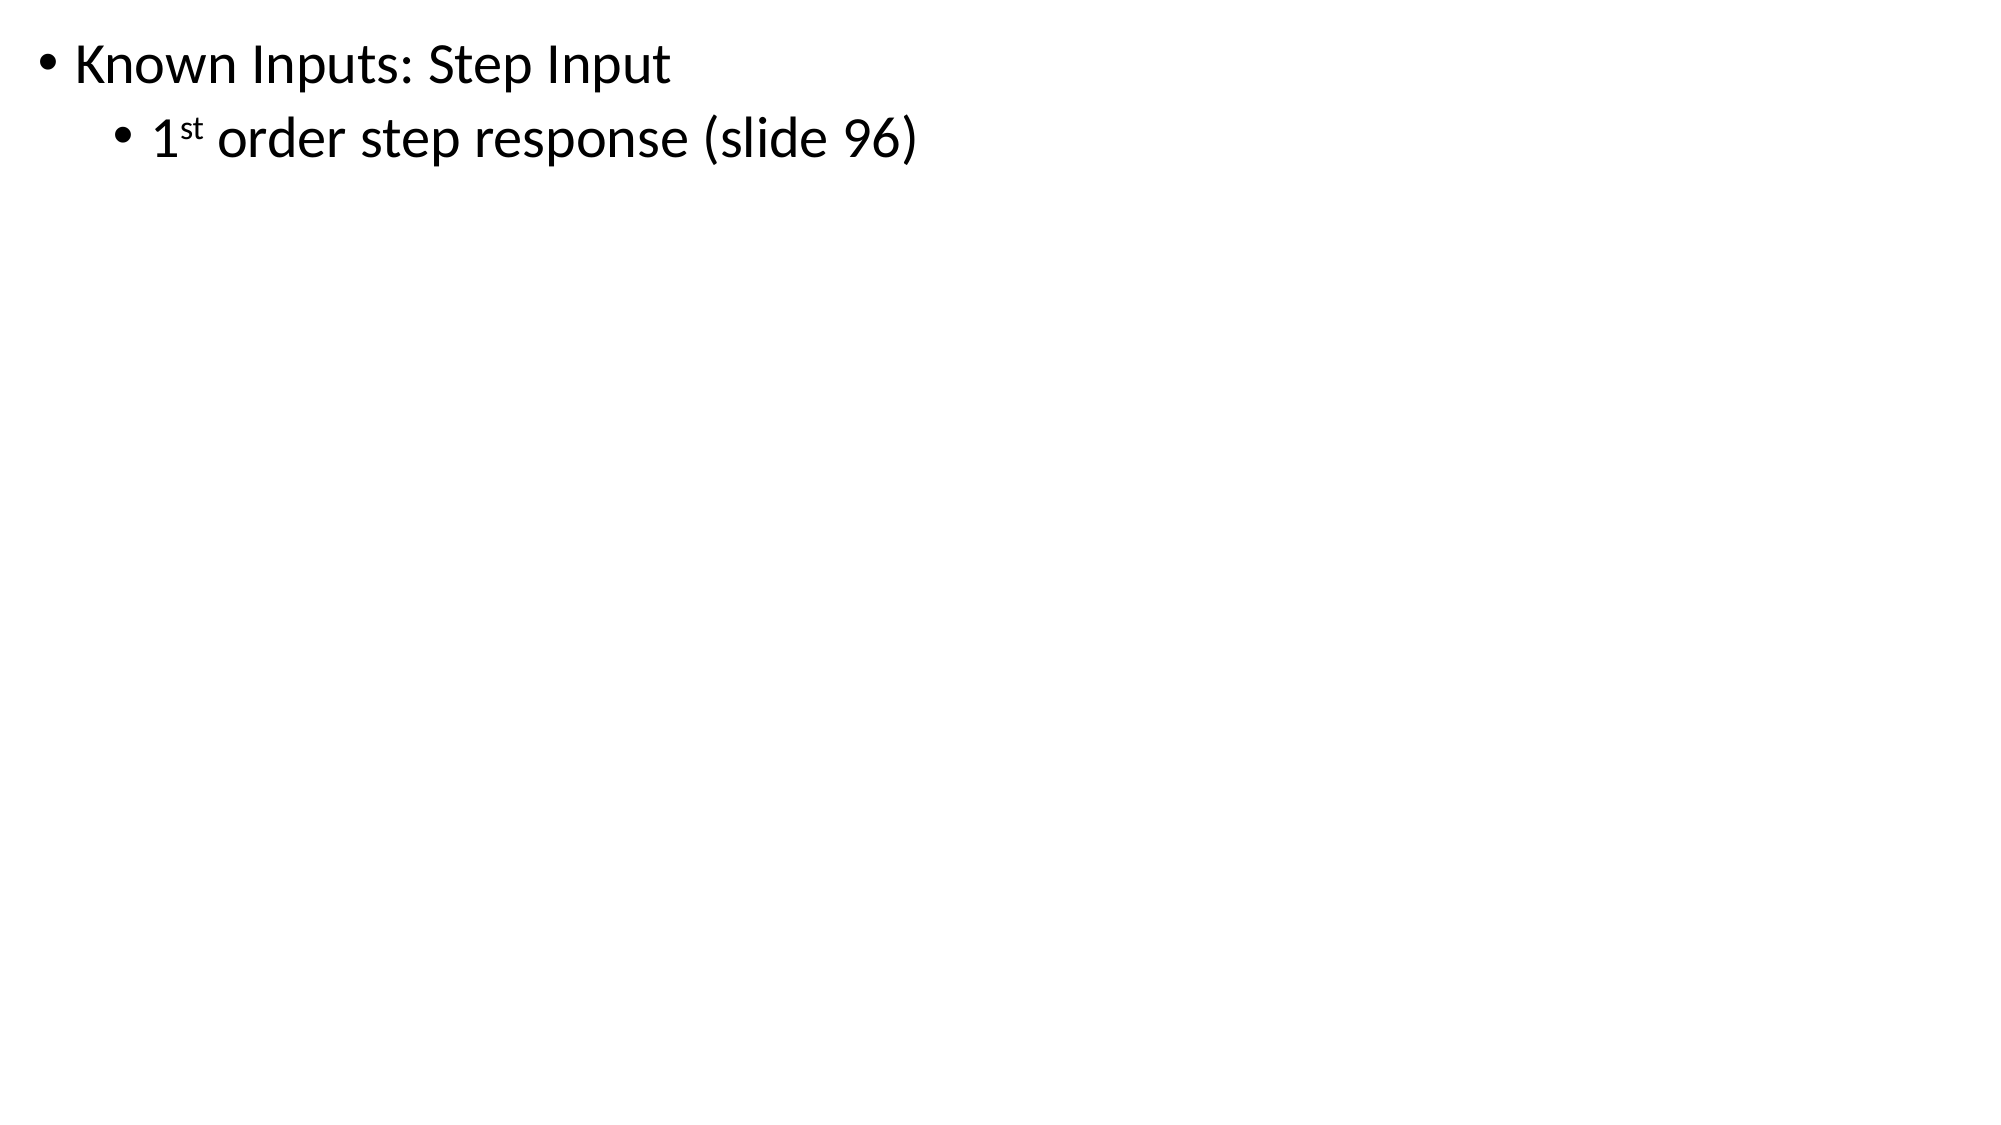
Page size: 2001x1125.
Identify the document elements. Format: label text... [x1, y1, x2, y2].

list Known Inputs: Step Input 1st order step response (slide 96) [22, 25, 1942, 1100]
